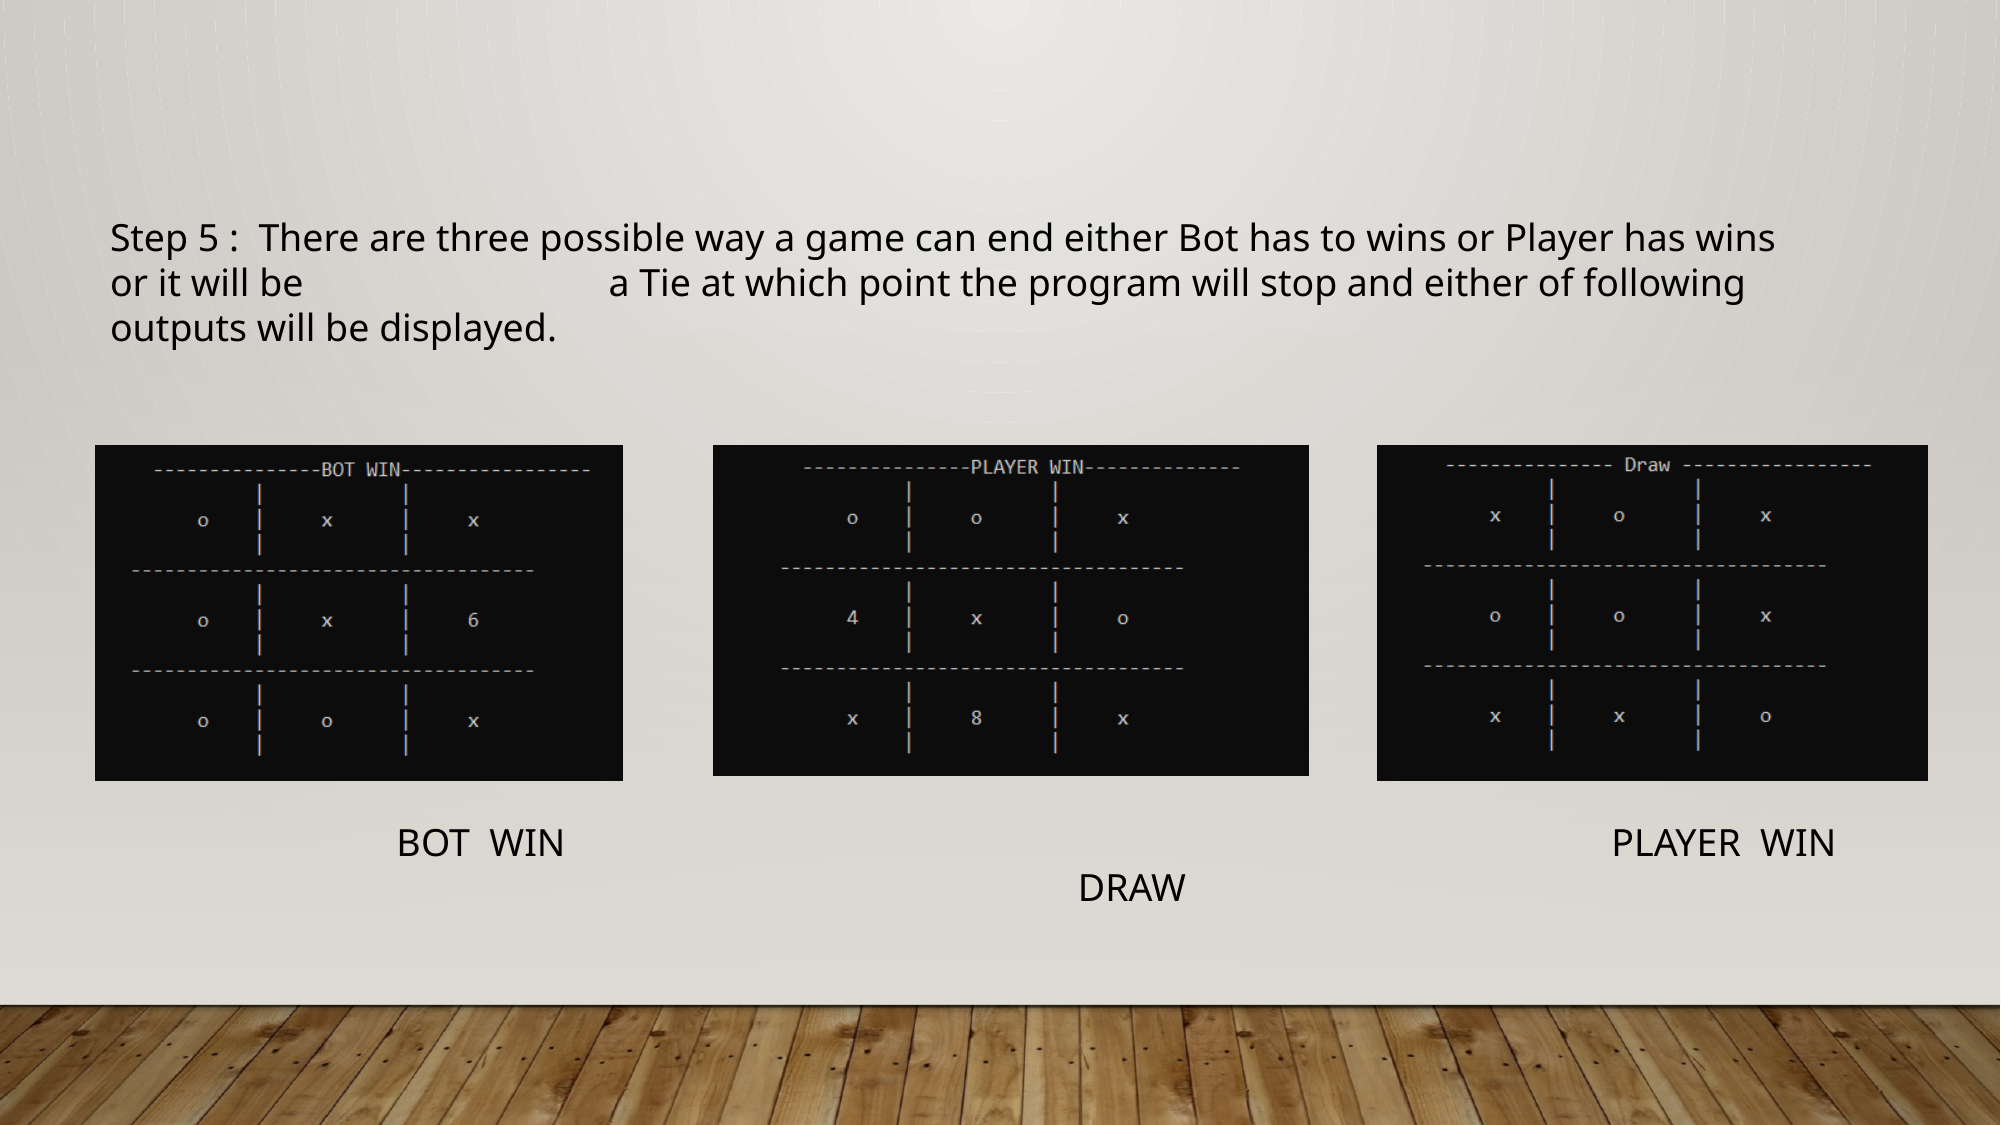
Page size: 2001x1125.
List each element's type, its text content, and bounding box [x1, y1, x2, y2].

text_box Step 5 : There are three possible way a game can end either Bot has to wins or Player has wins or it will be a Tie at which point the program will stop and either of following outputs will be displayed. [95, 206, 1840, 357]
picture [713, 444, 1309, 776]
picture [94, 444, 623, 781]
text_box BOT WIN PLAYER WIN DRAW [95, 811, 1928, 917]
picture [0, 1005, 2000, 1125]
picture [1376, 444, 1928, 781]
